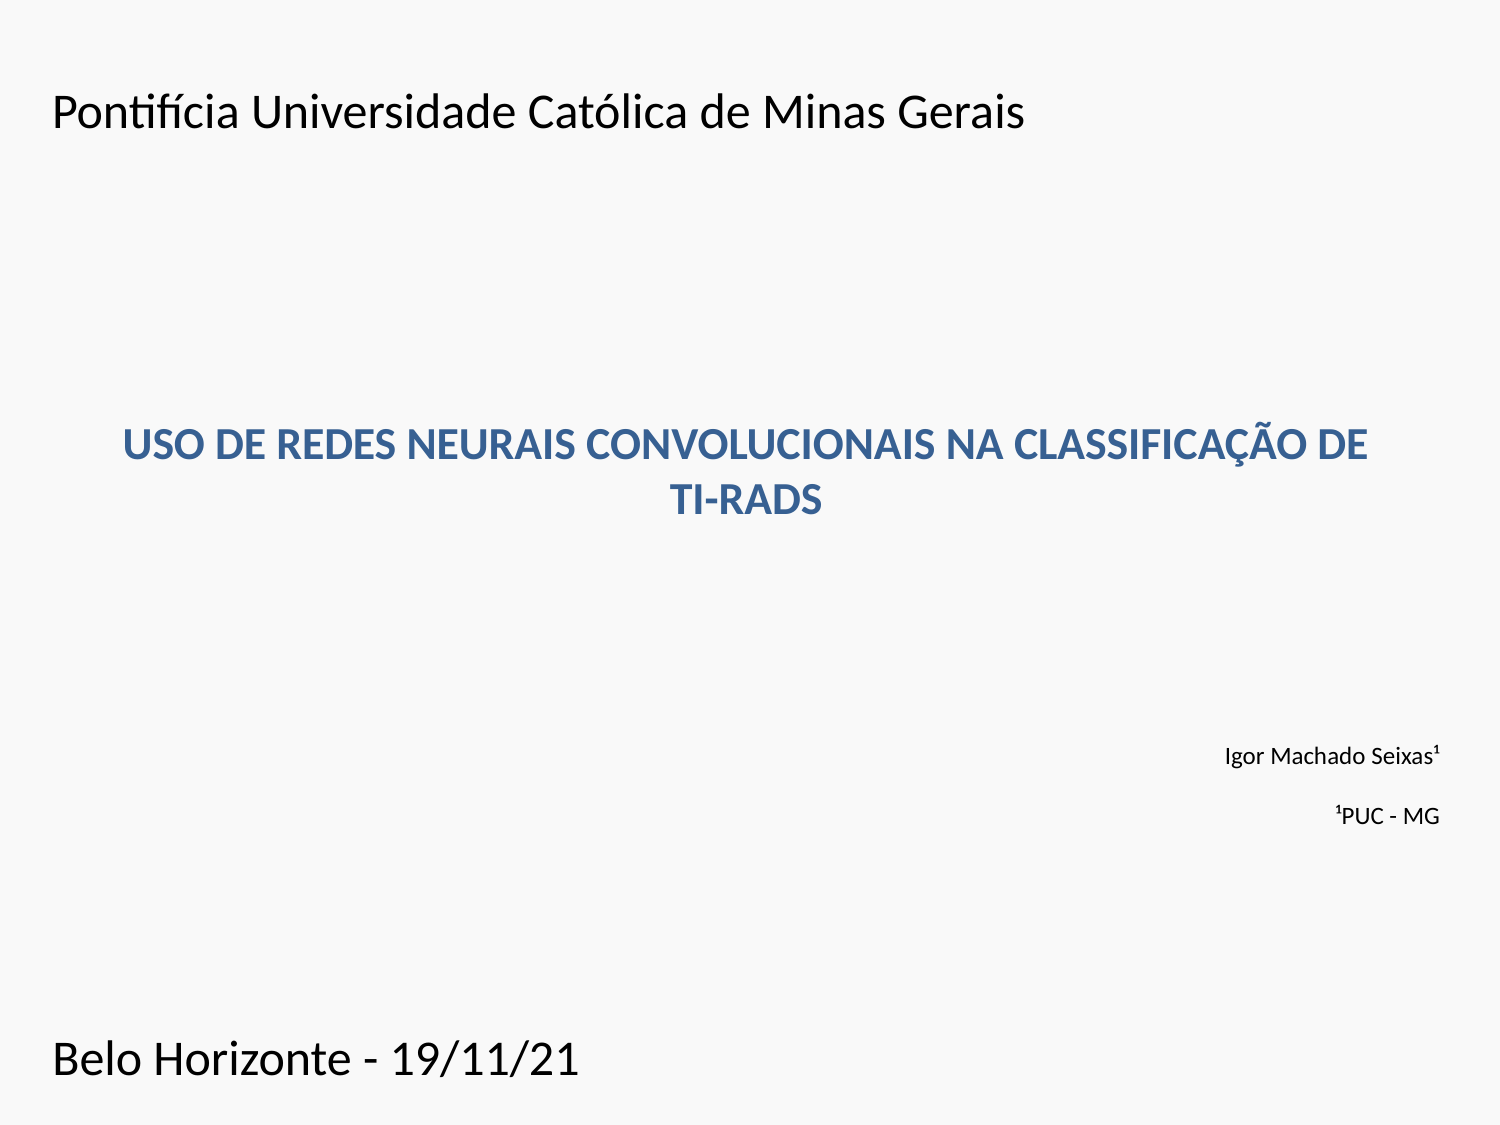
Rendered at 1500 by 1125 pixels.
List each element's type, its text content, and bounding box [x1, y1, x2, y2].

text_box Uso de Redes Neurais Convolucionais na classificação de TI-RADS [37, 406, 1455, 532]
text_box Pontifícia Universidade Católica de Minas Gerais [37, 71, 1069, 206]
text_box Belo Horizonte - 19/11/21 [37, 1017, 708, 1093]
text_box Igor Machado Seixas¹ ¹PUC - MG [471, 731, 1455, 950]
